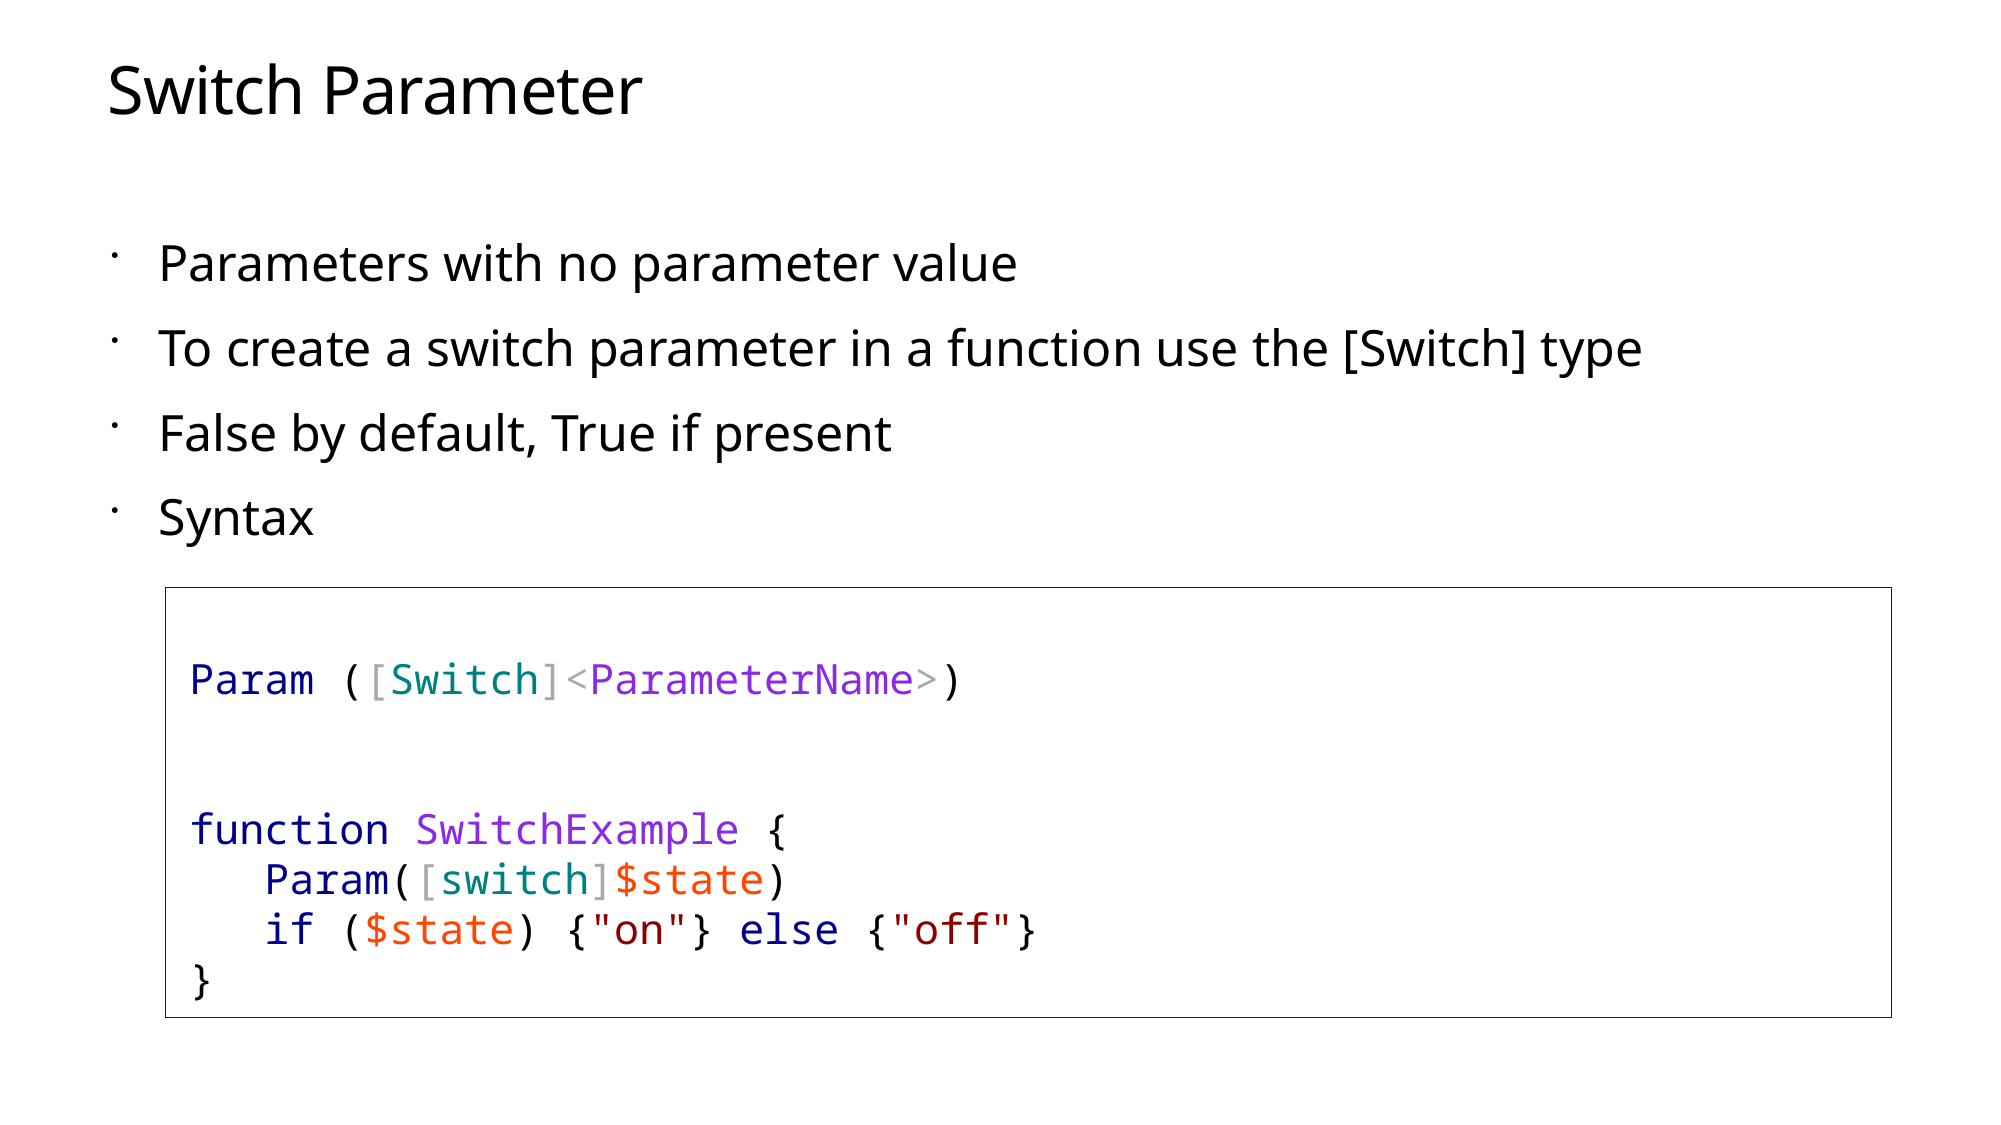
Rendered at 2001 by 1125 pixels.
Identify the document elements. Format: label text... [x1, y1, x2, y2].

list Parameters with no parameter value To create a switch parameter in a function use the [Switch] type False by default, True if present Syntax [107, 230, 1893, 1022]
title Switch Parameter [107, 52, 1893, 129]
text_box Syntax Param ([Switch]<ParameterName>) function SwitchExample { Param([switch]$state) if ($state) {"on"} else {"off"} } [165, 587, 1892, 1018]
